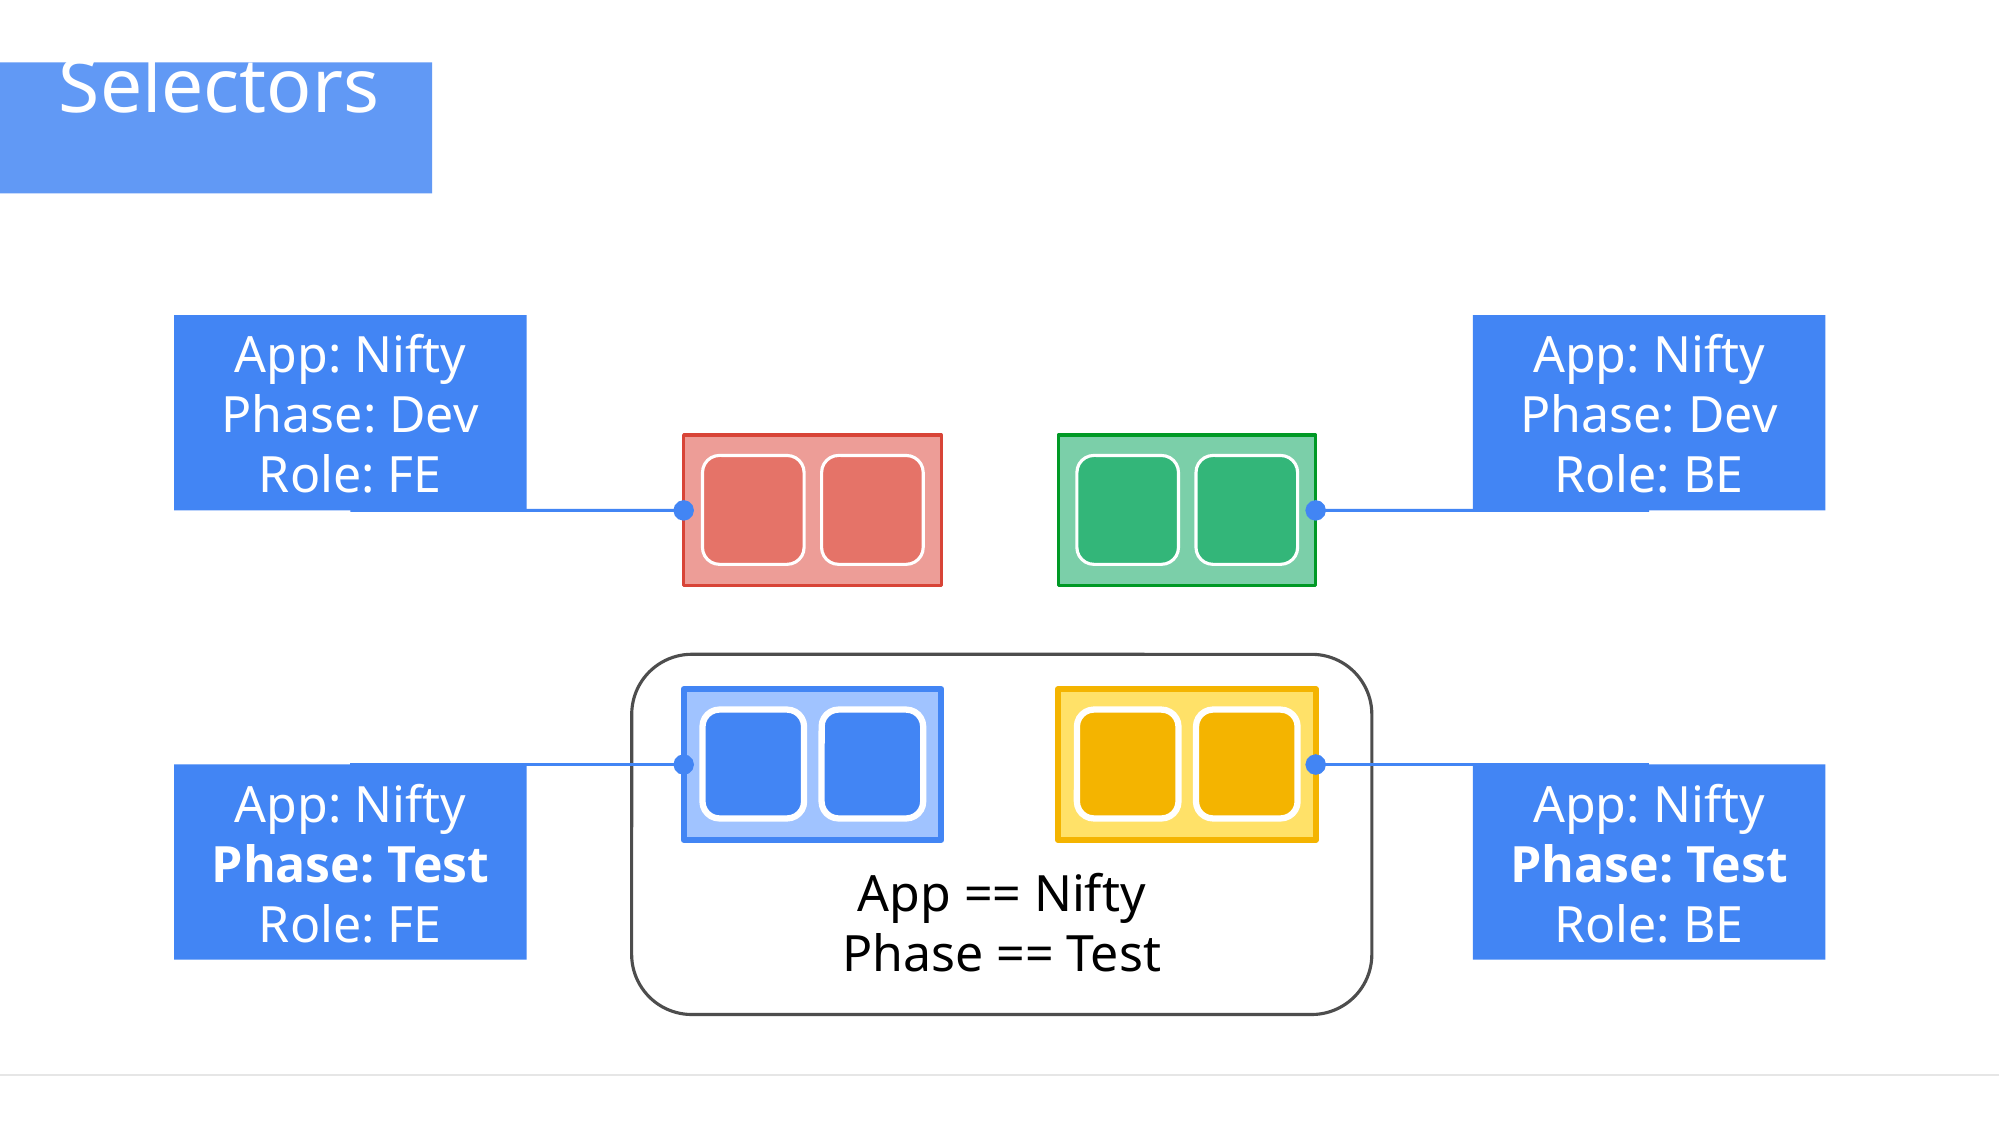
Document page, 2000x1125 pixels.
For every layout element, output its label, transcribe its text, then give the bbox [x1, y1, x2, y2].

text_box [1057, 434, 1316, 587]
text_box App == Nifty Phase == Test [631, 654, 1372, 1015]
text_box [1472, 315, 1826, 960]
text_box [1318, 765, 1467, 775]
text_box [1318, 511, 1466, 521]
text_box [683, 688, 942, 841]
text_box [1318, 500, 1468, 510]
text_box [1057, 688, 1316, 841]
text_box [683, 434, 942, 587]
text_box [1318, 754, 1468, 764]
text_box [530, 501, 680, 510]
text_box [173, 315, 527, 960]
text_box Selectors [0, 62, 433, 194]
